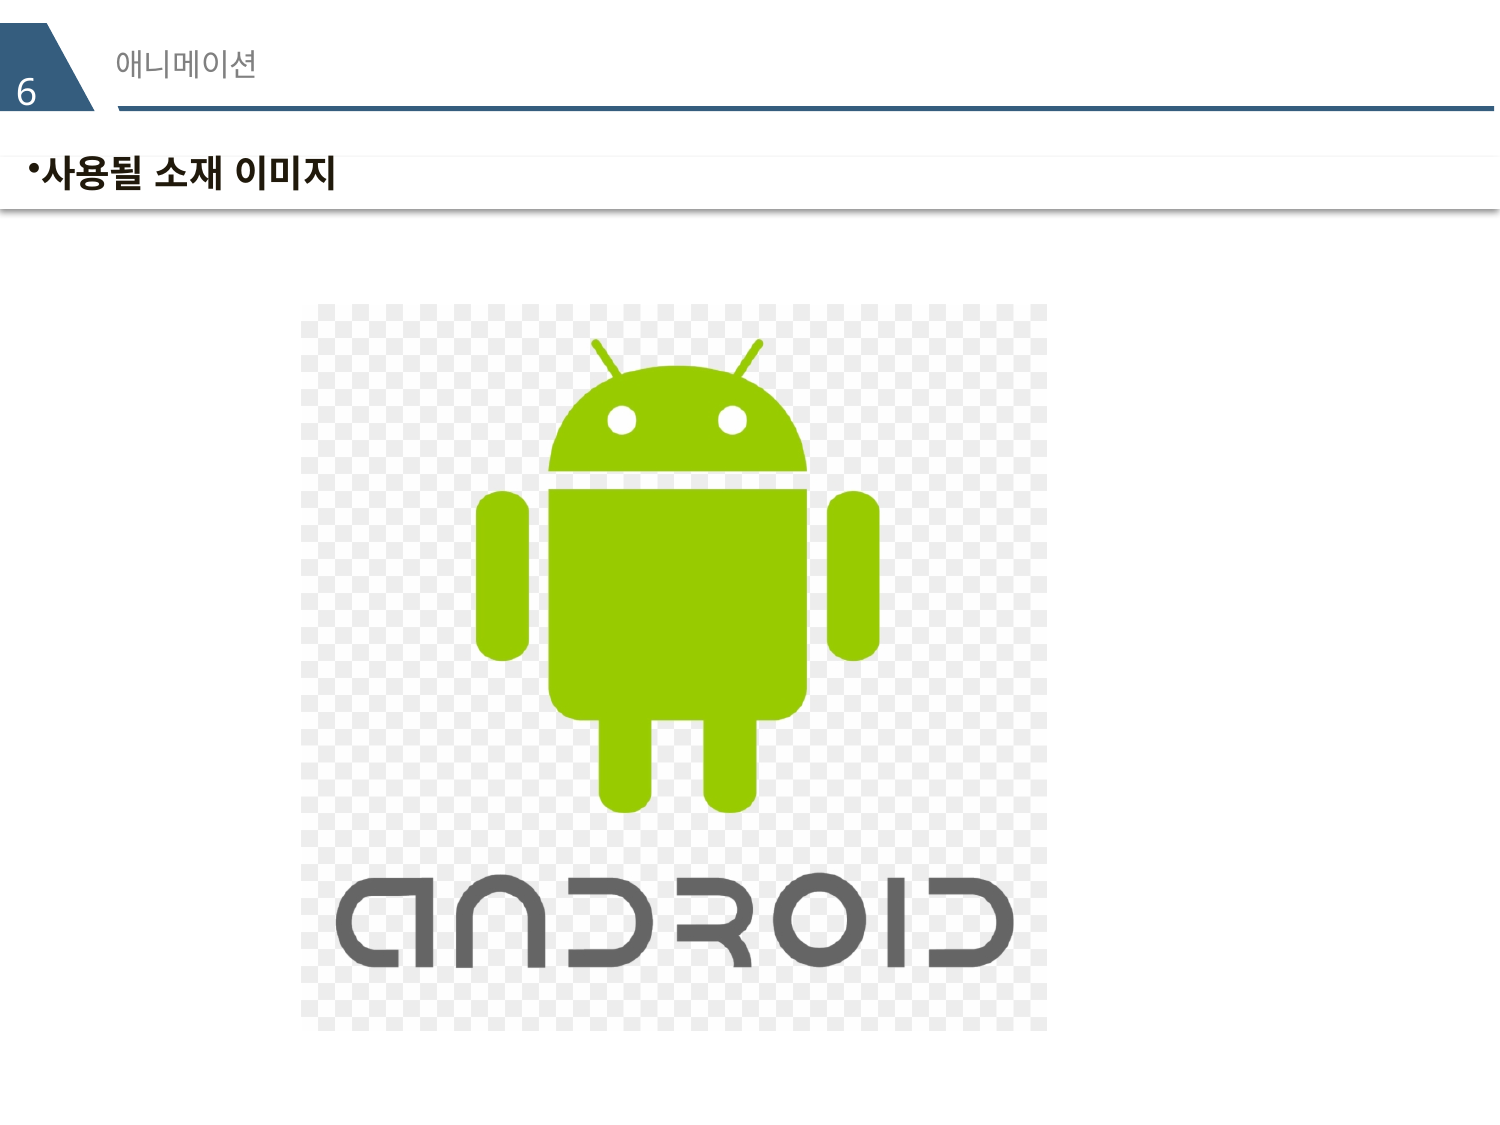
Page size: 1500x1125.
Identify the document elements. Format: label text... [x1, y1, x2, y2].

title 애니메이션 [100, 37, 1438, 90]
text_box 사용될 소재 이미지 [13, 137, 1412, 202]
slide_number 6 [1, 60, 89, 101]
text_box [0, 0, 1500, 75]
picture [300, 304, 1047, 1031]
